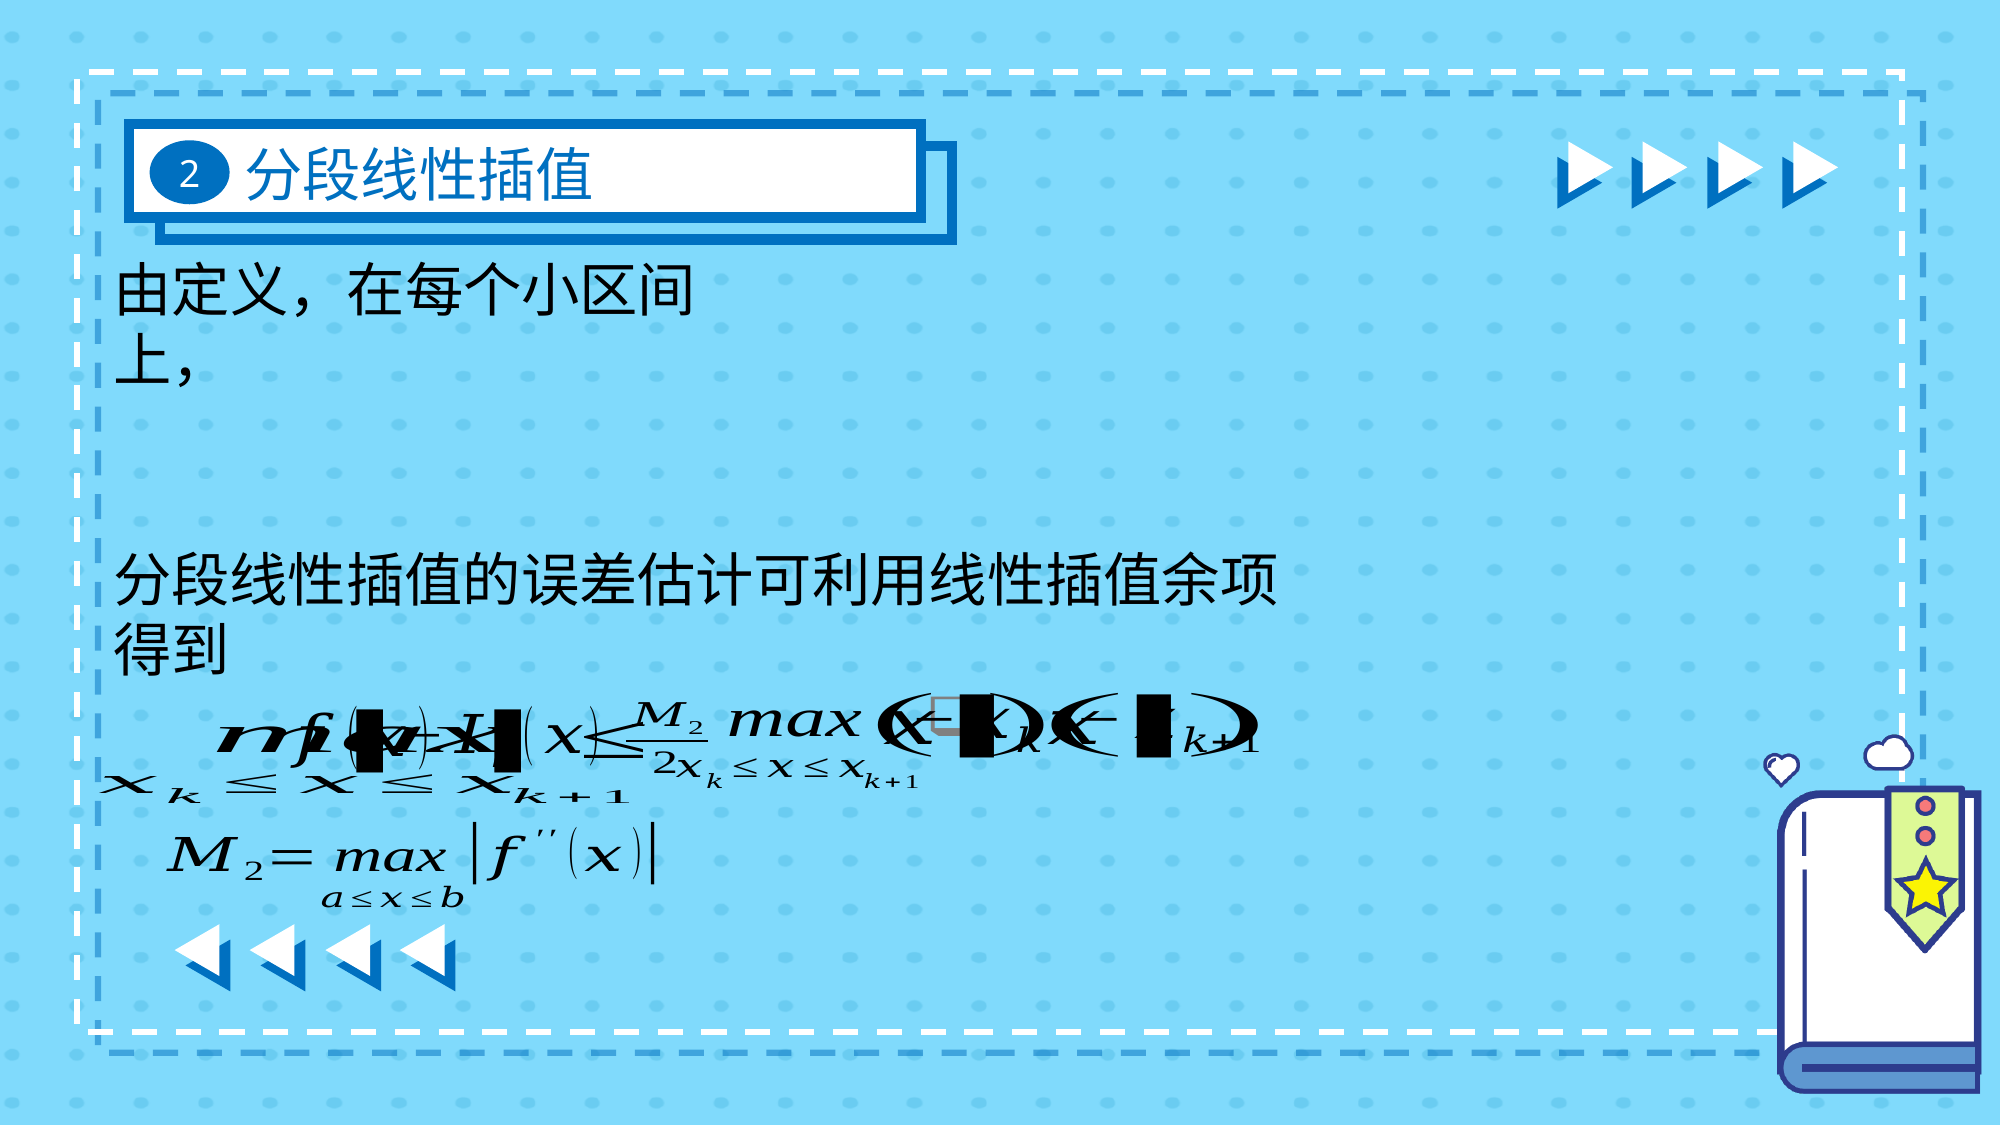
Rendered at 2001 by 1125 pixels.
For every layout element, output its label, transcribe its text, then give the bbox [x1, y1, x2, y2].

text_box 分段线性插值 [229, 130, 909, 216]
text_box 2 [148, 139, 231, 206]
picture [3, 1, 2001, 1125]
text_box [98, 689, 1303, 807]
